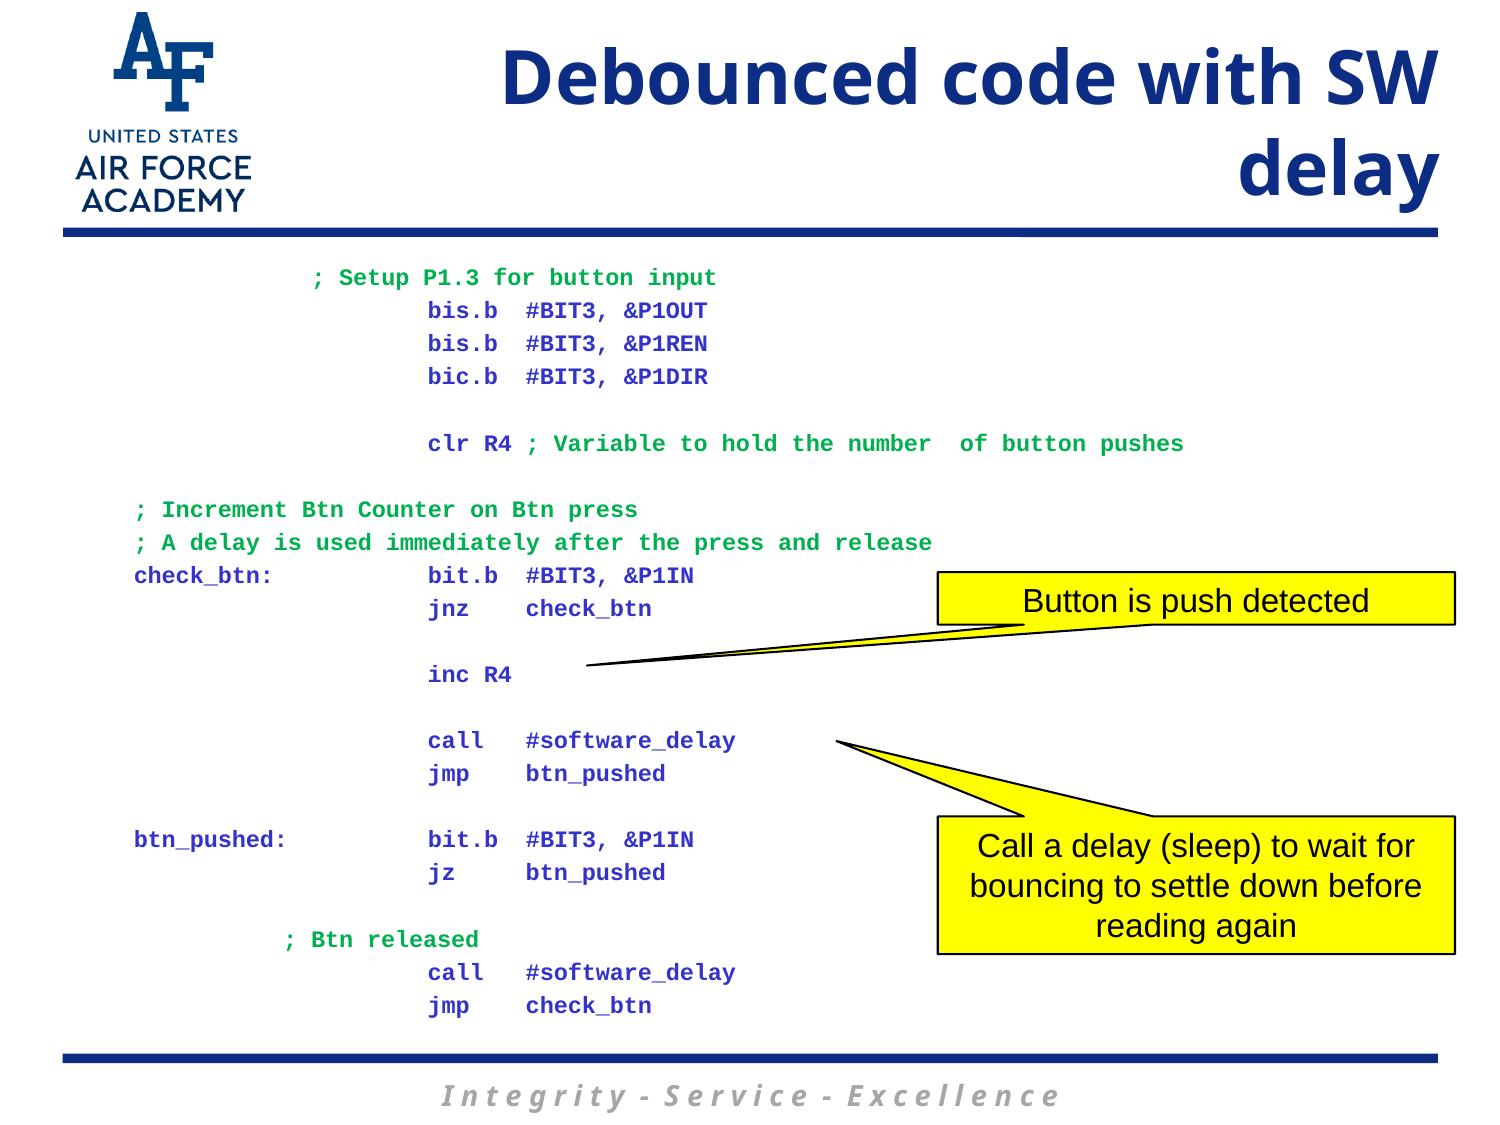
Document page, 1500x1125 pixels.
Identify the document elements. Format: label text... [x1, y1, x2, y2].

picture [75, 12, 251, 212]
text_box Button is push detected [586, 572, 1456, 666]
text_box Call a delay (sleep) to wait for bouncing to settle down before reading again [836, 741, 1456, 955]
title Debounced code with SW delay [299, 29, 1456, 211]
list ; Setup P1.3 for button input bis.b #BIT3, &P1OUT bis.b #BIT3, &P1REN bic.b #BIT3, &P1DIR clr R4 ; Variable to hold the number of button pushes ; Increment Btn Counter on Btn press ; A delay is used immediately after the press and release check_btn: bit.b #BIT3, &P1IN jnz check_btn inc R4 call #software_delay jmp btn_pushed btn_pushed: bit.b #BIT3, &P1IN jz btn_pushed ; Btn released call #software_delay jmp check_btn [118, 254, 1394, 1030]
